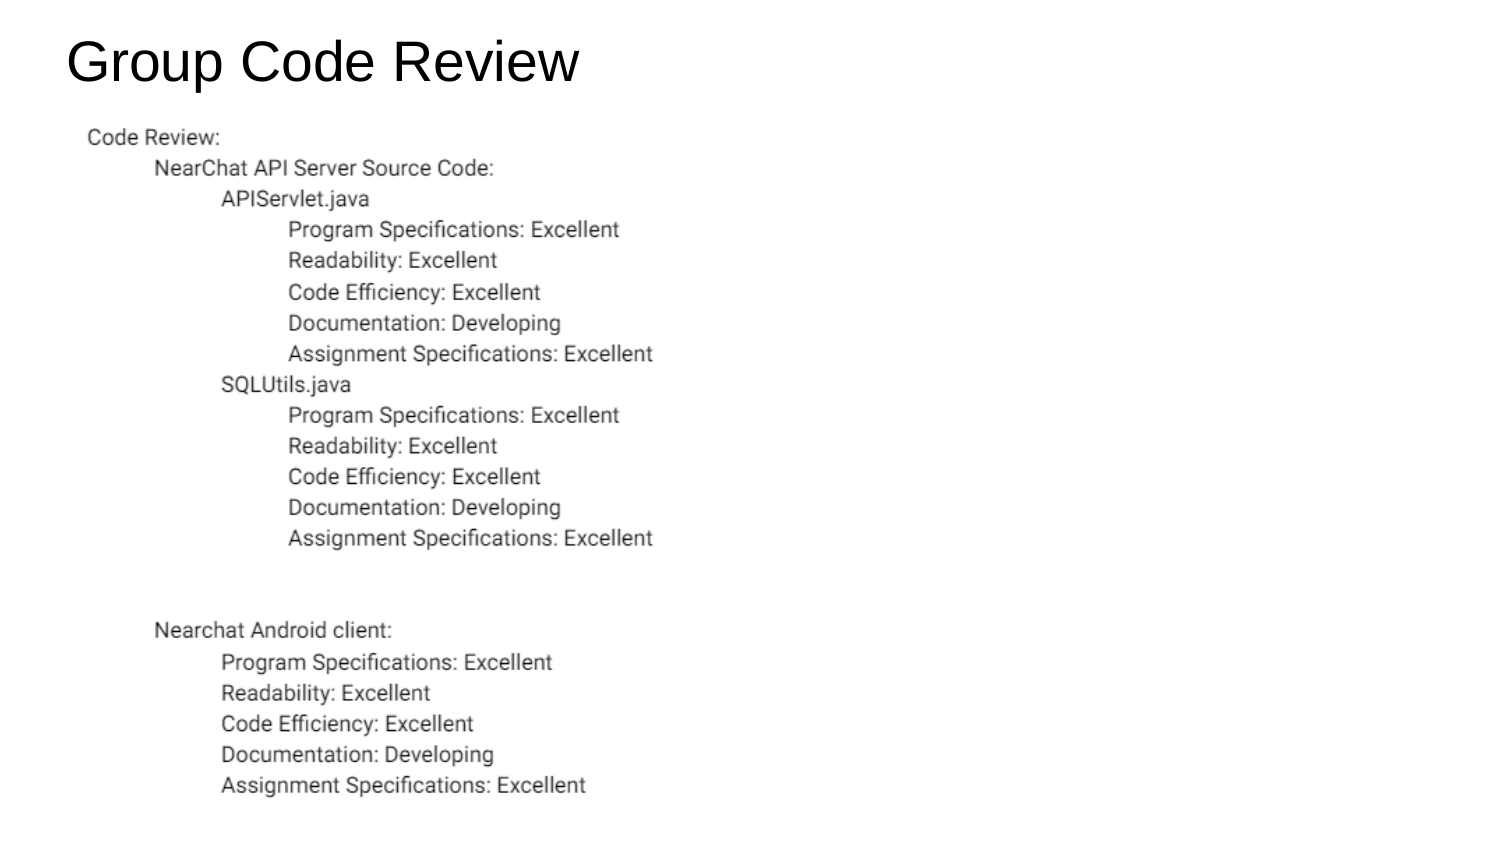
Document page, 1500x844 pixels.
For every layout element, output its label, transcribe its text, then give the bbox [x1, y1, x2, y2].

picture [50, 99, 810, 840]
title Group Code Review [51, 14, 1449, 109]
